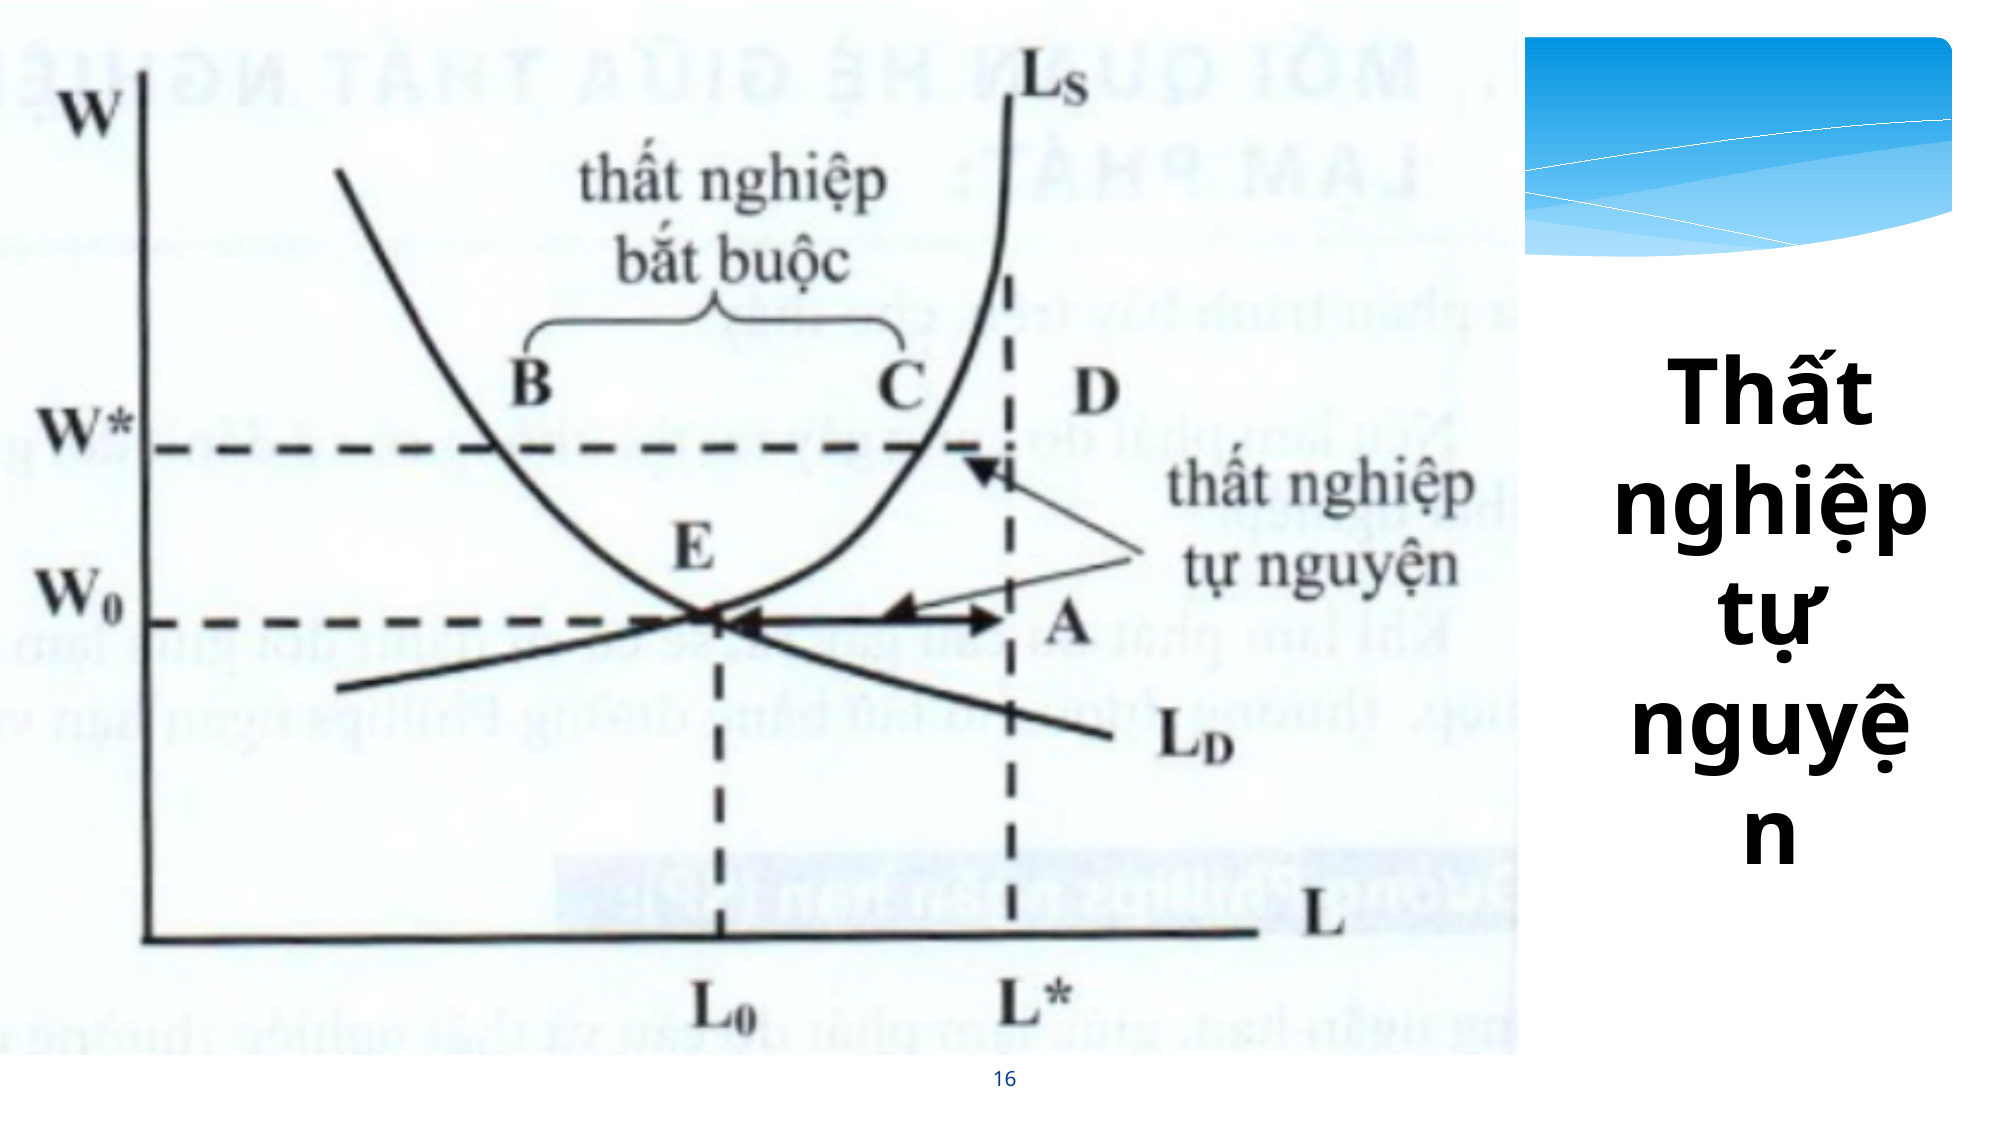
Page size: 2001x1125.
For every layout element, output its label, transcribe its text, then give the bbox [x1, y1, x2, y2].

slide_number 16 [877, 1064, 1132, 1110]
picture [0, 3, 1526, 1056]
text_box Thất nghiệp tự nguyện [1587, 324, 1955, 974]
